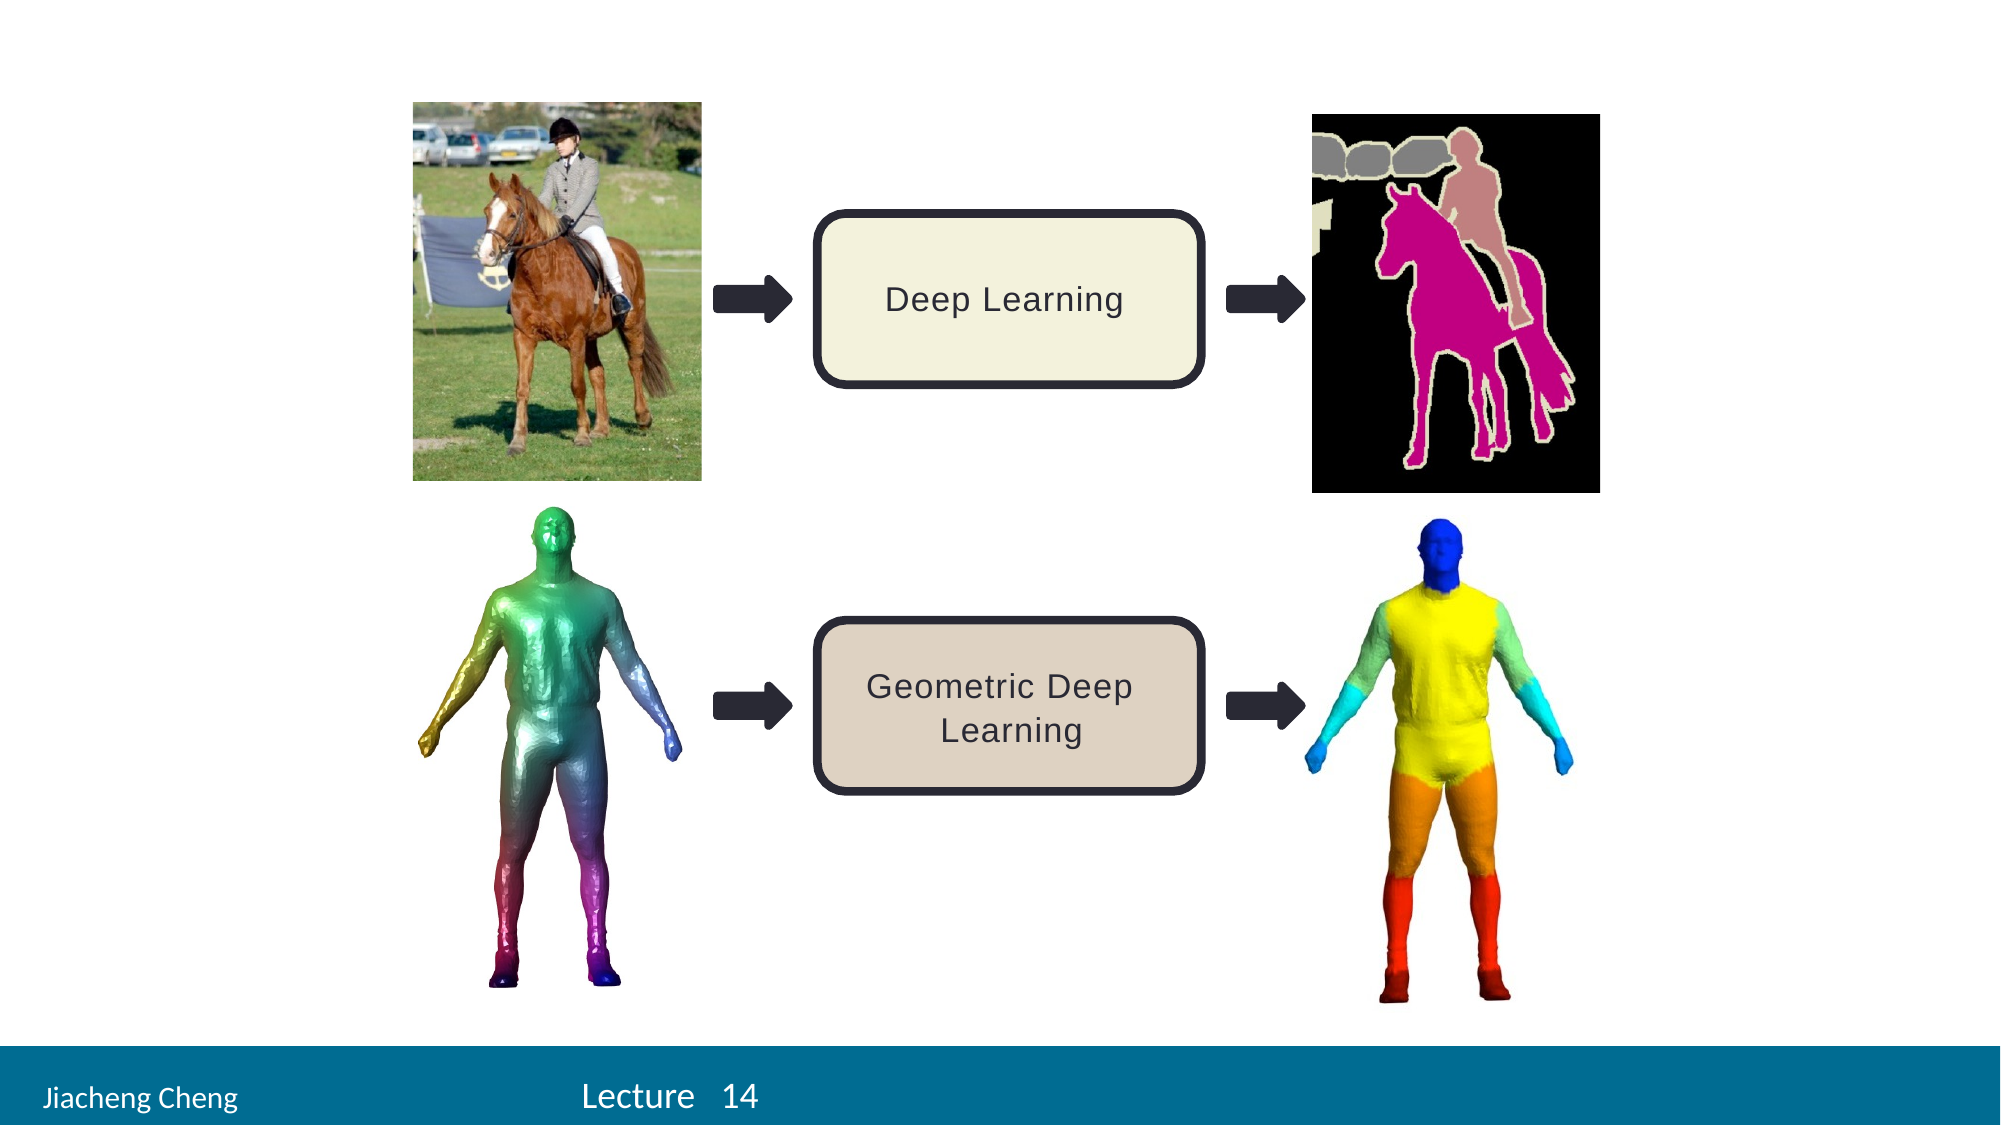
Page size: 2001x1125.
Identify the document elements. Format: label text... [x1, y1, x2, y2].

text_box [817, 620, 1202, 792]
text_box [1303, 515, 1578, 1013]
text_box [1230, 279, 1302, 319]
text_box Geometric Deep Learning [863, 659, 1140, 749]
text_box [418, 506, 683, 988]
text_box [1312, 114, 1601, 493]
text_box [1230, 685, 1302, 726]
text_box [717, 685, 789, 726]
text_box [817, 213, 1202, 385]
text_box [717, 279, 789, 319]
text_box Deep Learning [882, 274, 1132, 318]
text_box [412, 102, 702, 481]
